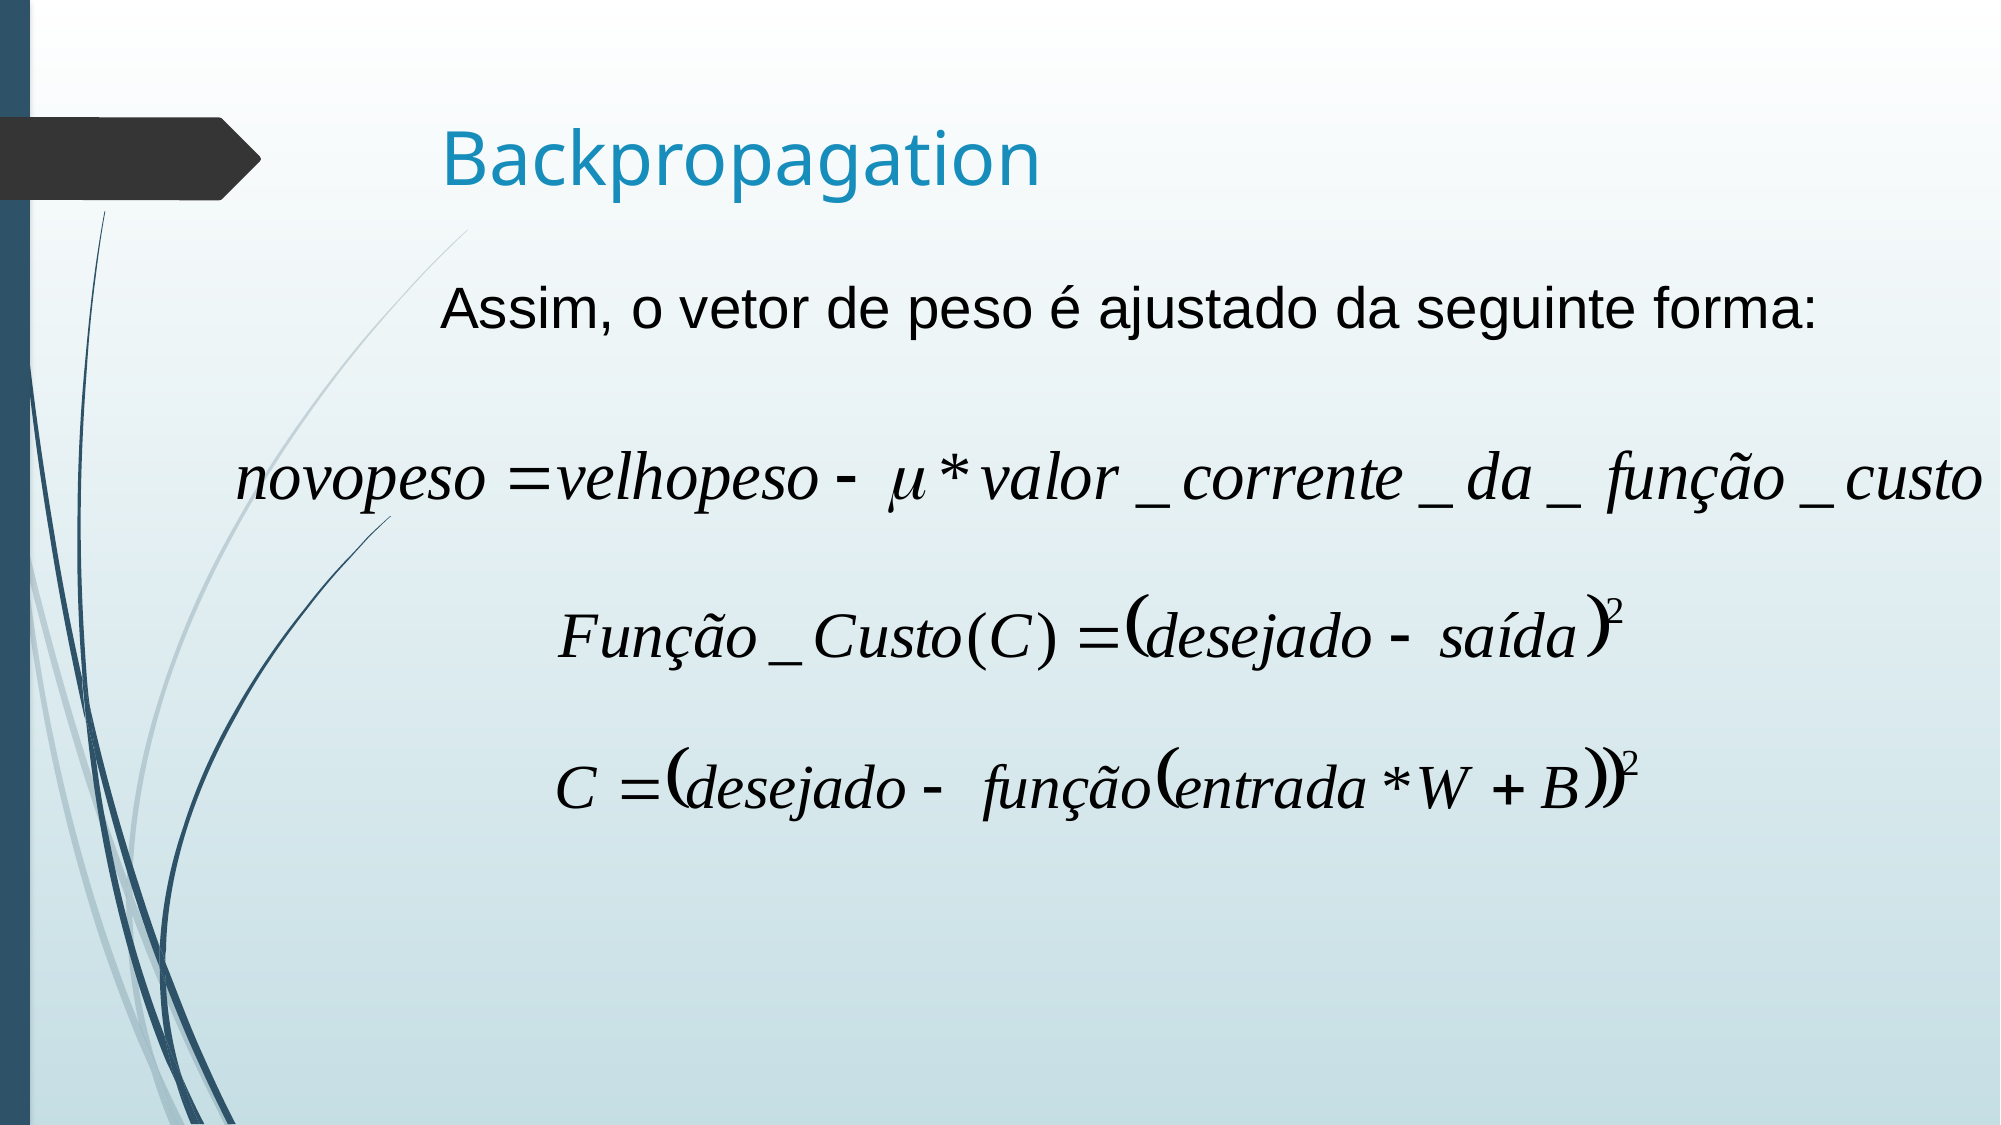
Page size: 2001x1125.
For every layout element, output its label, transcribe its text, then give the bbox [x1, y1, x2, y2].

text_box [546, 581, 1637, 684]
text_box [546, 734, 1654, 835]
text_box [225, 435, 2000, 528]
title Backpropagation [425, 102, 1888, 263]
text_box Assim, o vetor de peso é ajustado da seguinte forma: [425, 263, 1930, 348]
